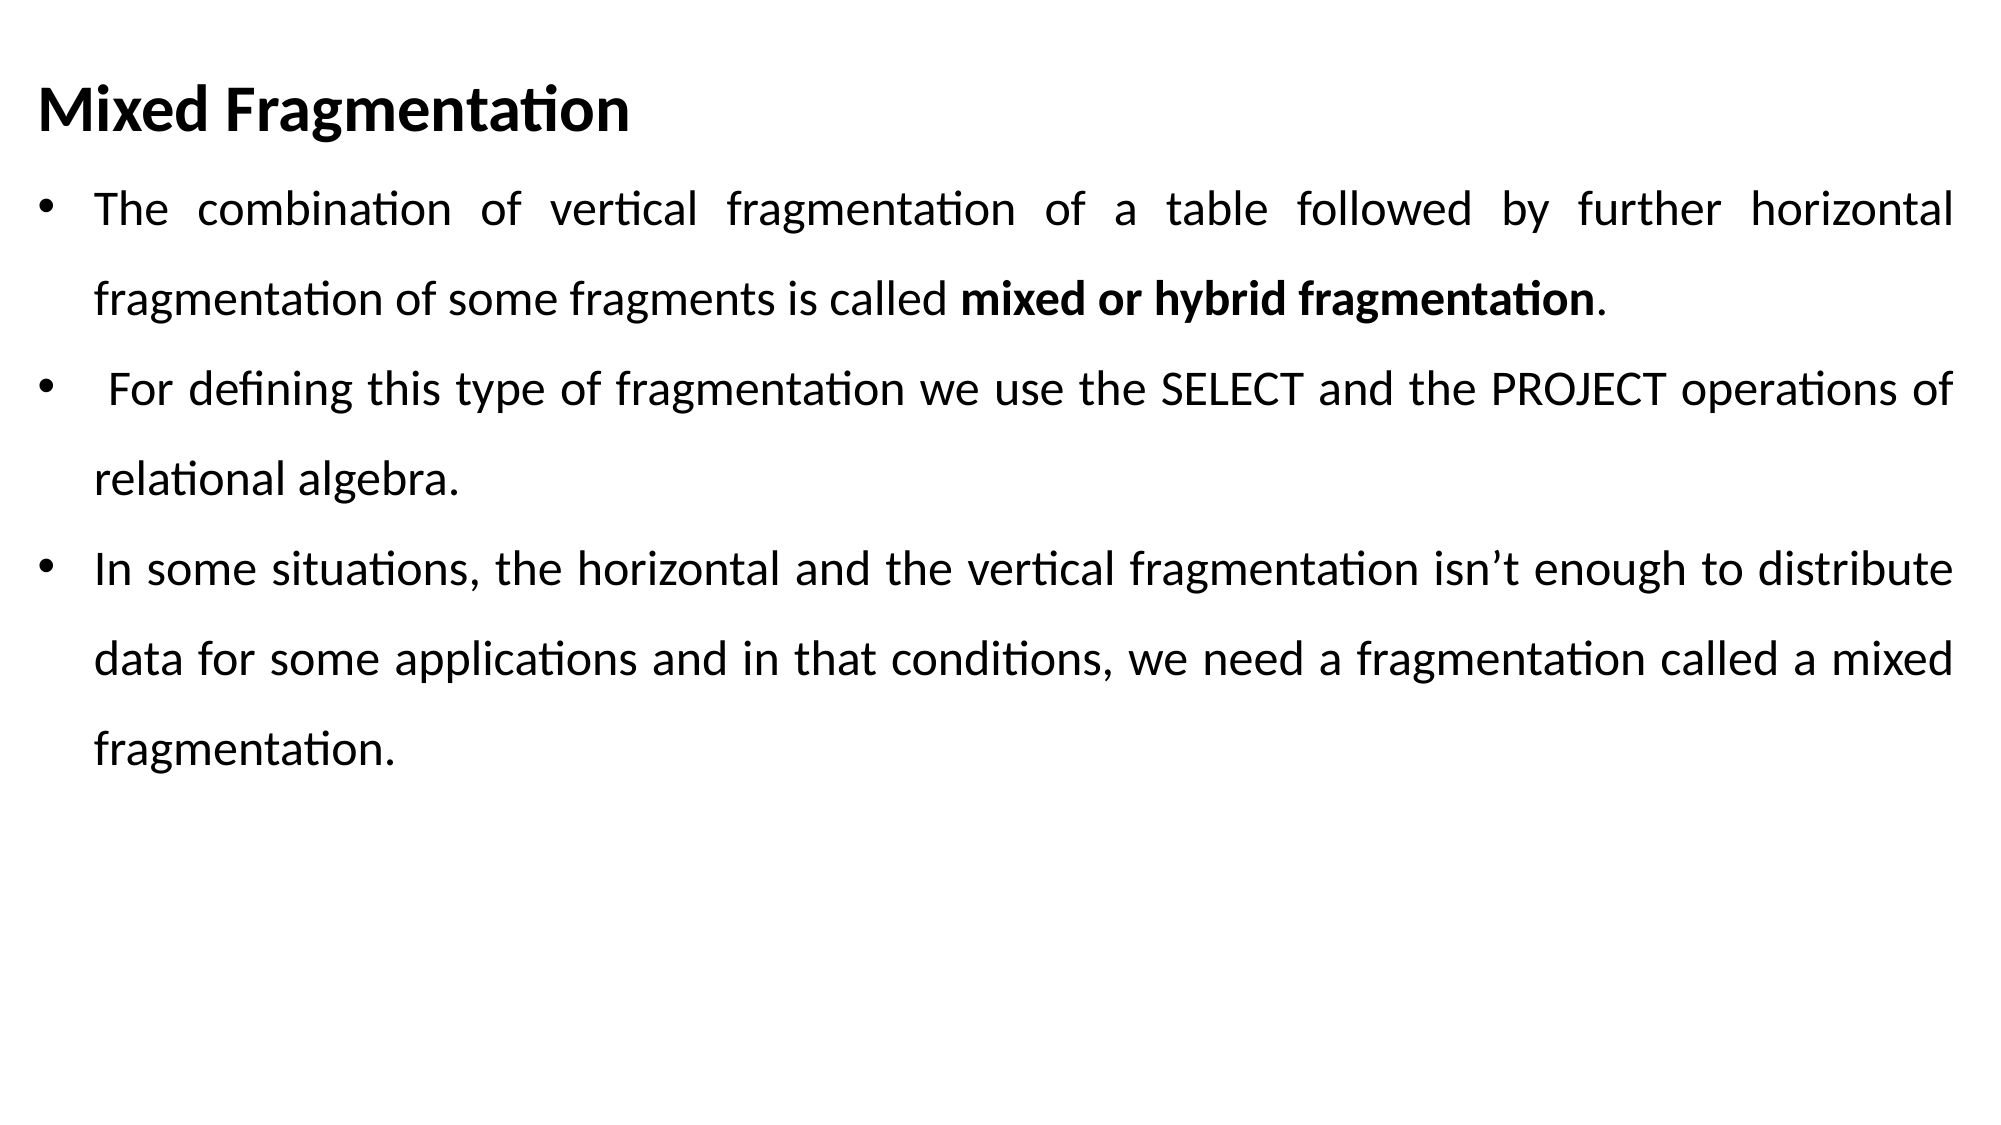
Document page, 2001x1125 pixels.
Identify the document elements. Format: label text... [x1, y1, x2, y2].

text_box Mixed Fragmentation The combination of vertical fragmentation of a table followed by further horizontal fragmentation of some fragments is called mixed or hybrid fragmentation. For defining this type of fragmentation we use the SELECT and the PROJECT operations of relational algebra. In some situations, the horizontal and the vertical fragmentation isn’t enough to distribute data for some applications and in that conditions, we need a fragmentation called a mixed fragmentation. [22, 17, 1970, 783]
